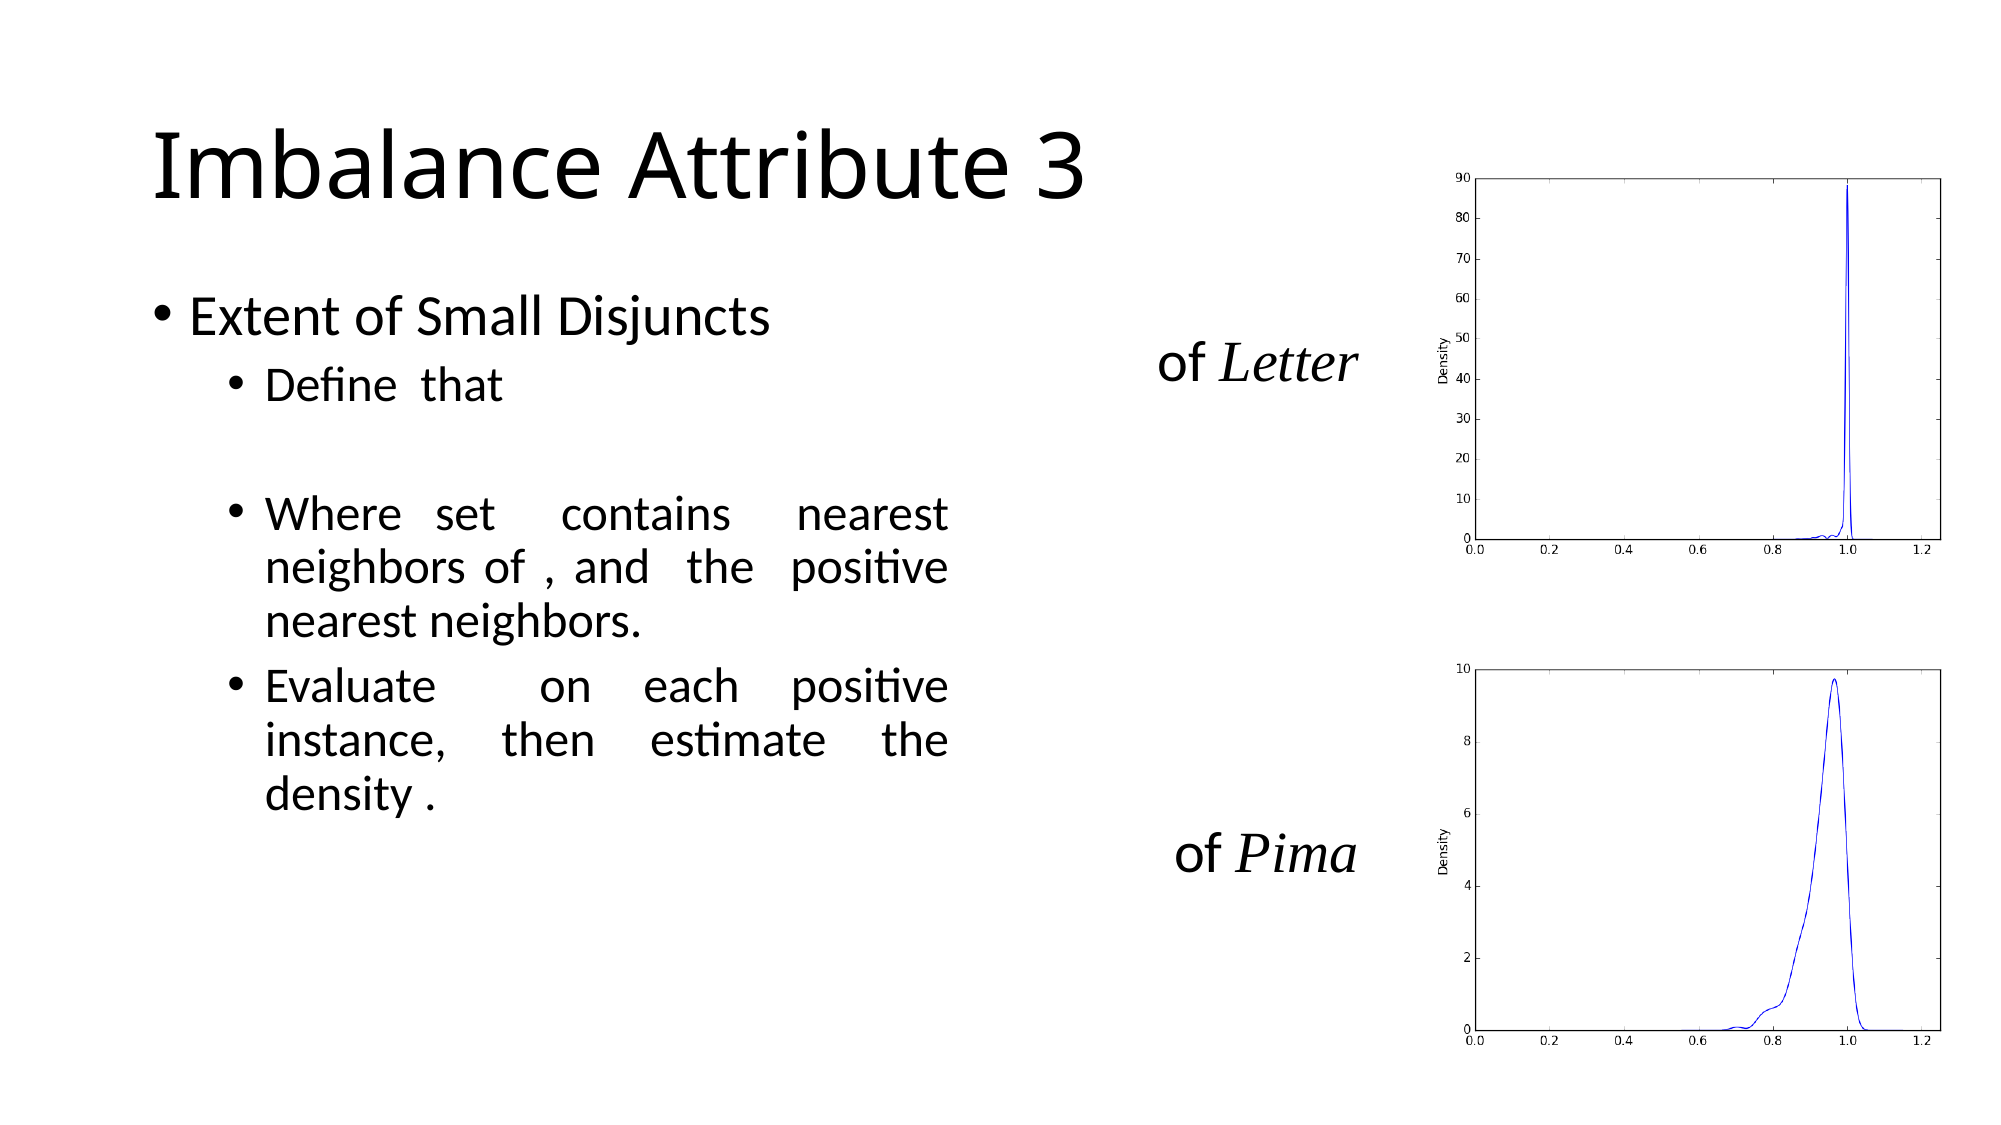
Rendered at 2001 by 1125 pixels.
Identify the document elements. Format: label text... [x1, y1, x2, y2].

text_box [1071, 133, 2000, 584]
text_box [1087, 624, 2000, 1075]
title Imbalance Attribute 3 [137, 59, 1863, 278]
